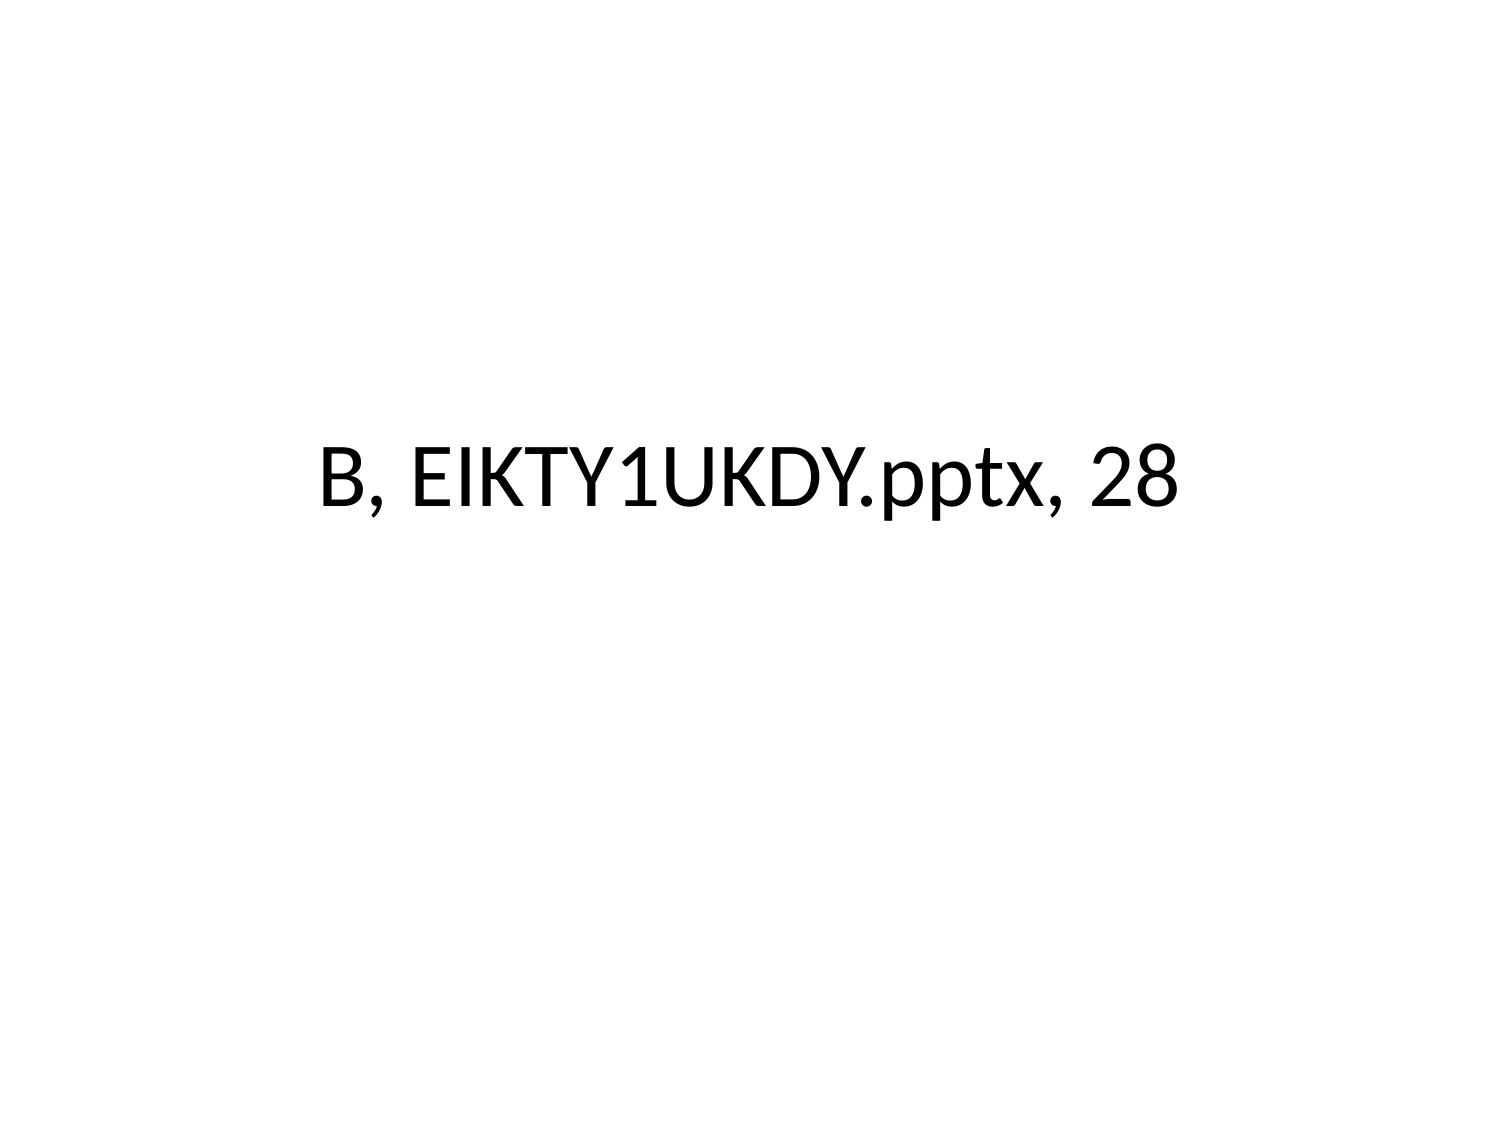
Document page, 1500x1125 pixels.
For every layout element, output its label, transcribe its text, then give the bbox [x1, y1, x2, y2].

title B, EIKTY1UKDY.pptx, 28 [112, 349, 1388, 591]
